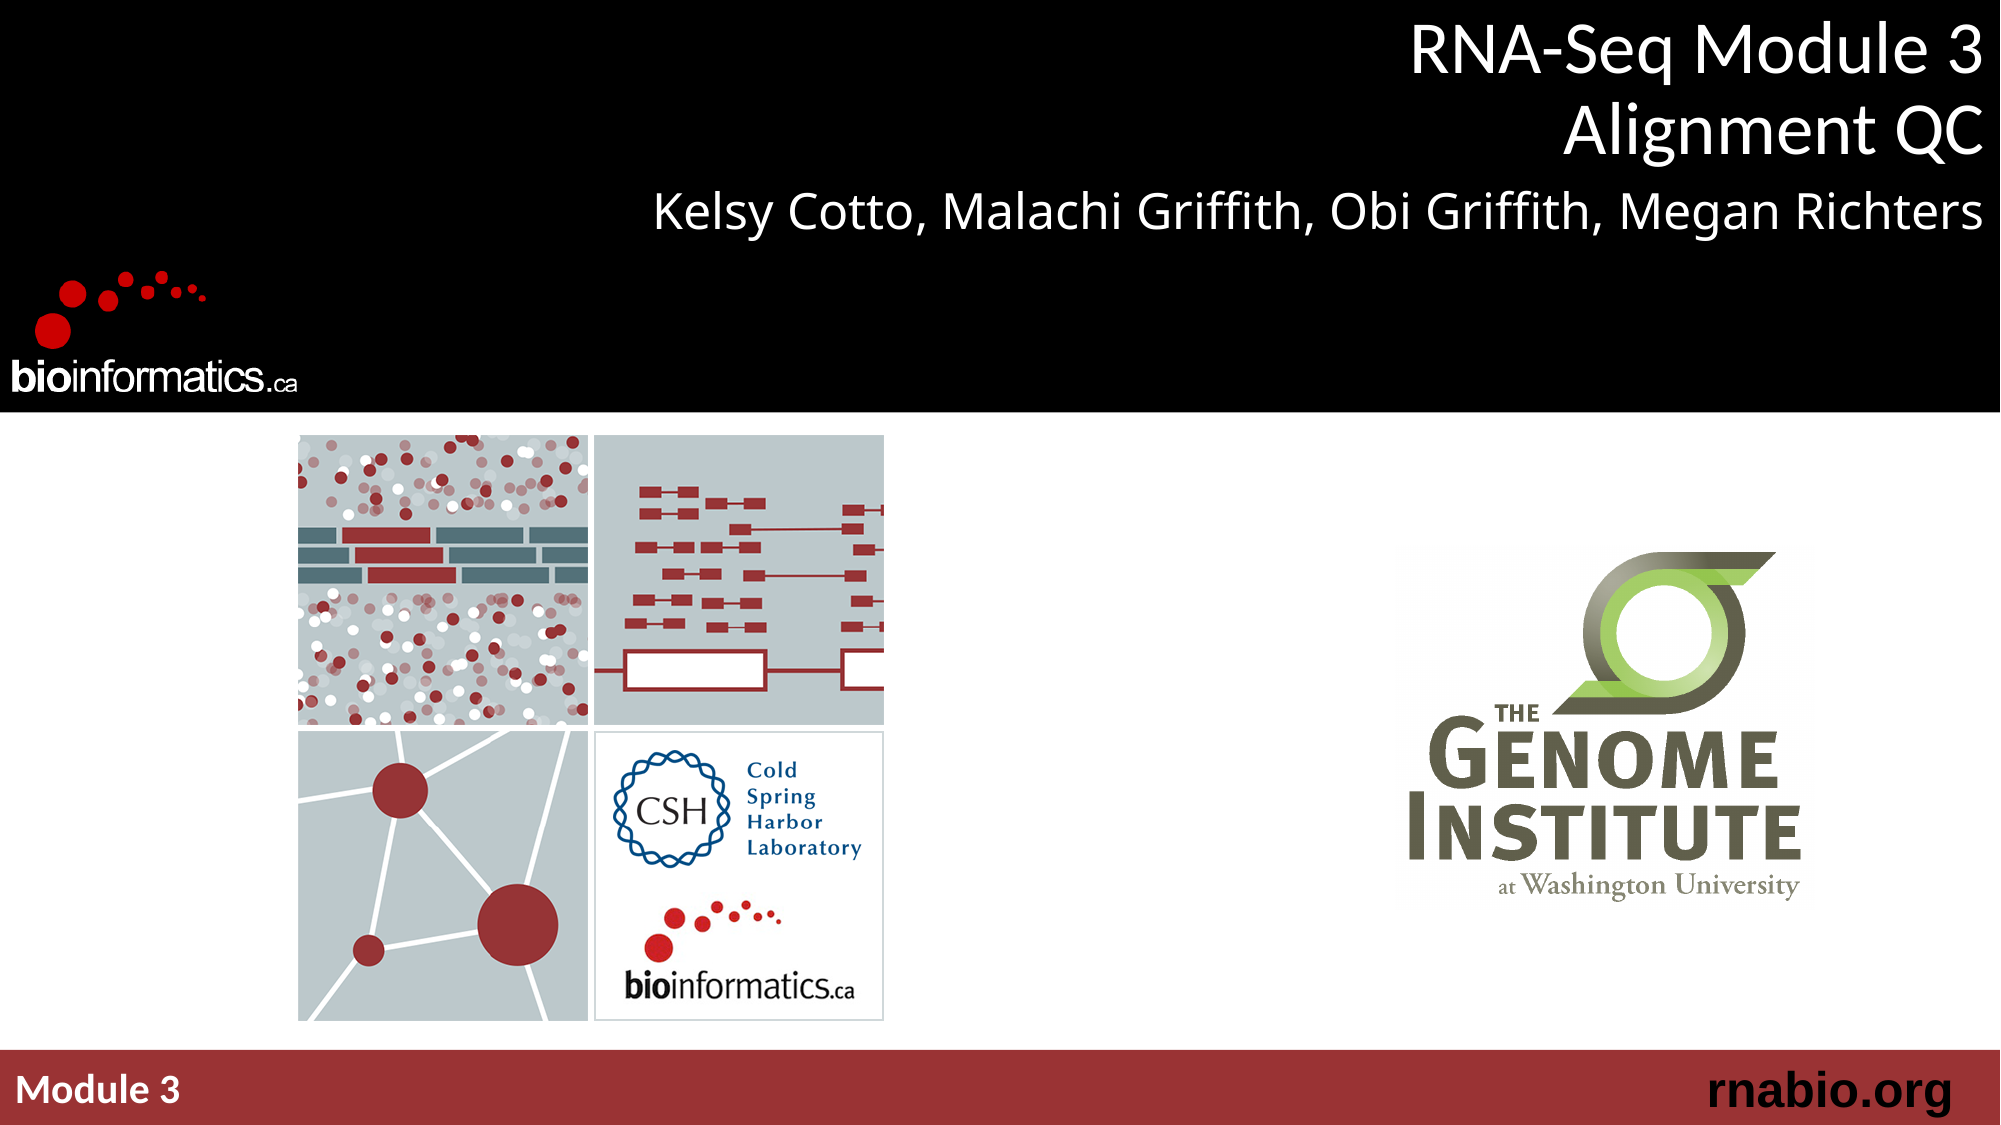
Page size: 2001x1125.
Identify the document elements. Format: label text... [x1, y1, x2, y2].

picture [1395, 545, 1815, 910]
subtitle Kelsy Cotto, Malachi Griffith, Obi Griffith, Megan Richters [500, 178, 2000, 450]
picture [292, 429, 889, 1026]
title RNA-Seq Module 3 Alignment QC [500, 0, 2000, 178]
picture [12, 271, 297, 392]
